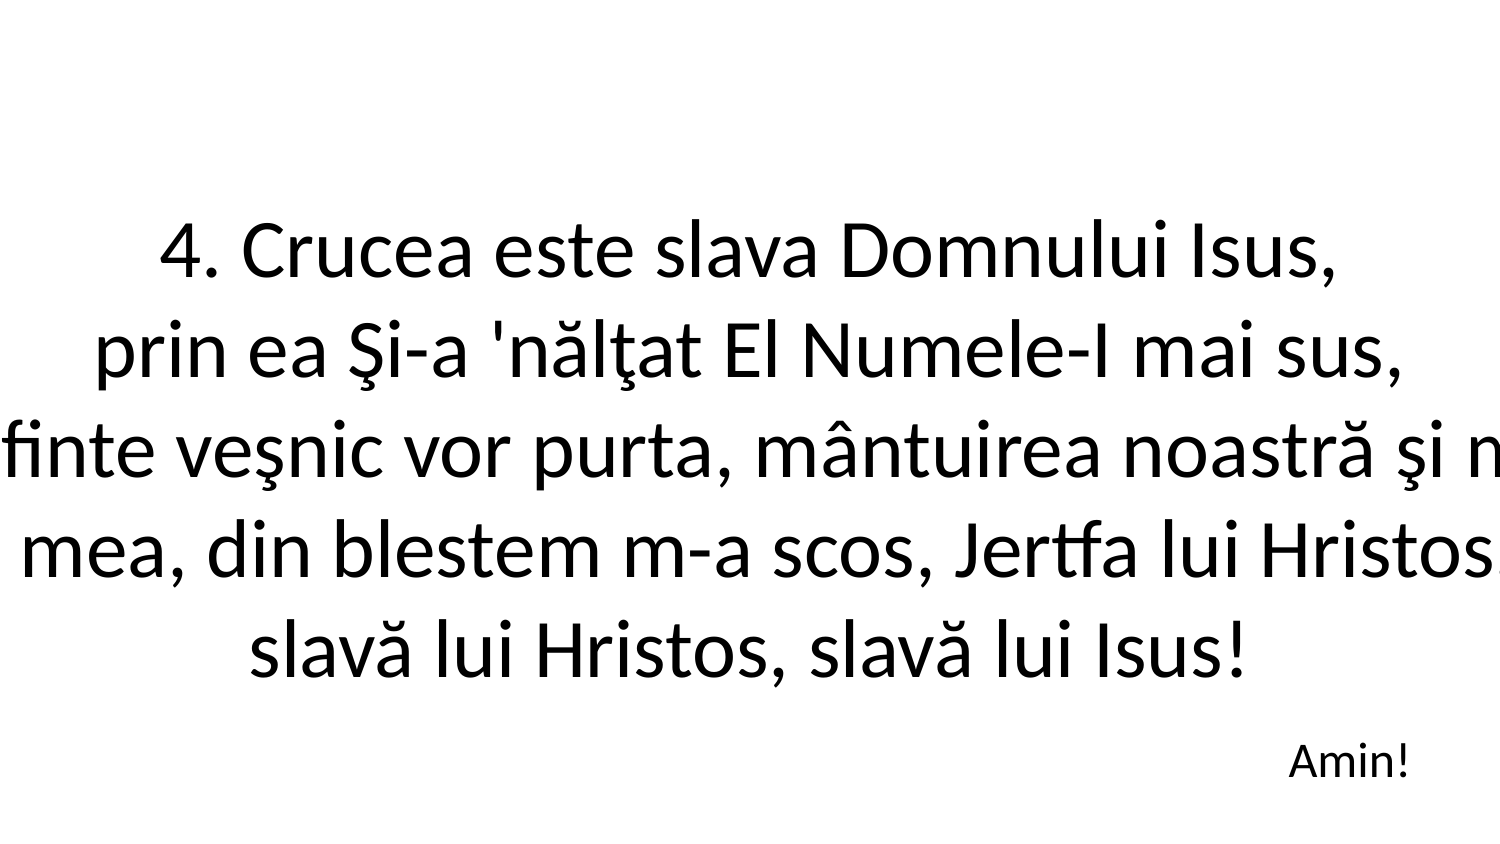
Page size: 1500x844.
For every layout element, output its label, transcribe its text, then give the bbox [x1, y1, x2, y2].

text_box 4. Crucea este slava Domnului Isus, prin ea Şi-a 'nălţat El Numele-I mai sus, rănile Lui sfinte veşnic vor purta, mântuirea noastră şi mărirea Sa! Crucea-i slava Ta, crucea-i pacea mea, din blestem m-a scos, Jertfa lui Hristos, viaţă mi-a adus, crucea lui Isus, slavă lui Hristos, slavă lui Isus! [0, 142, 1500, 702]
text_box Amin! [1273, 674, 1427, 795]
